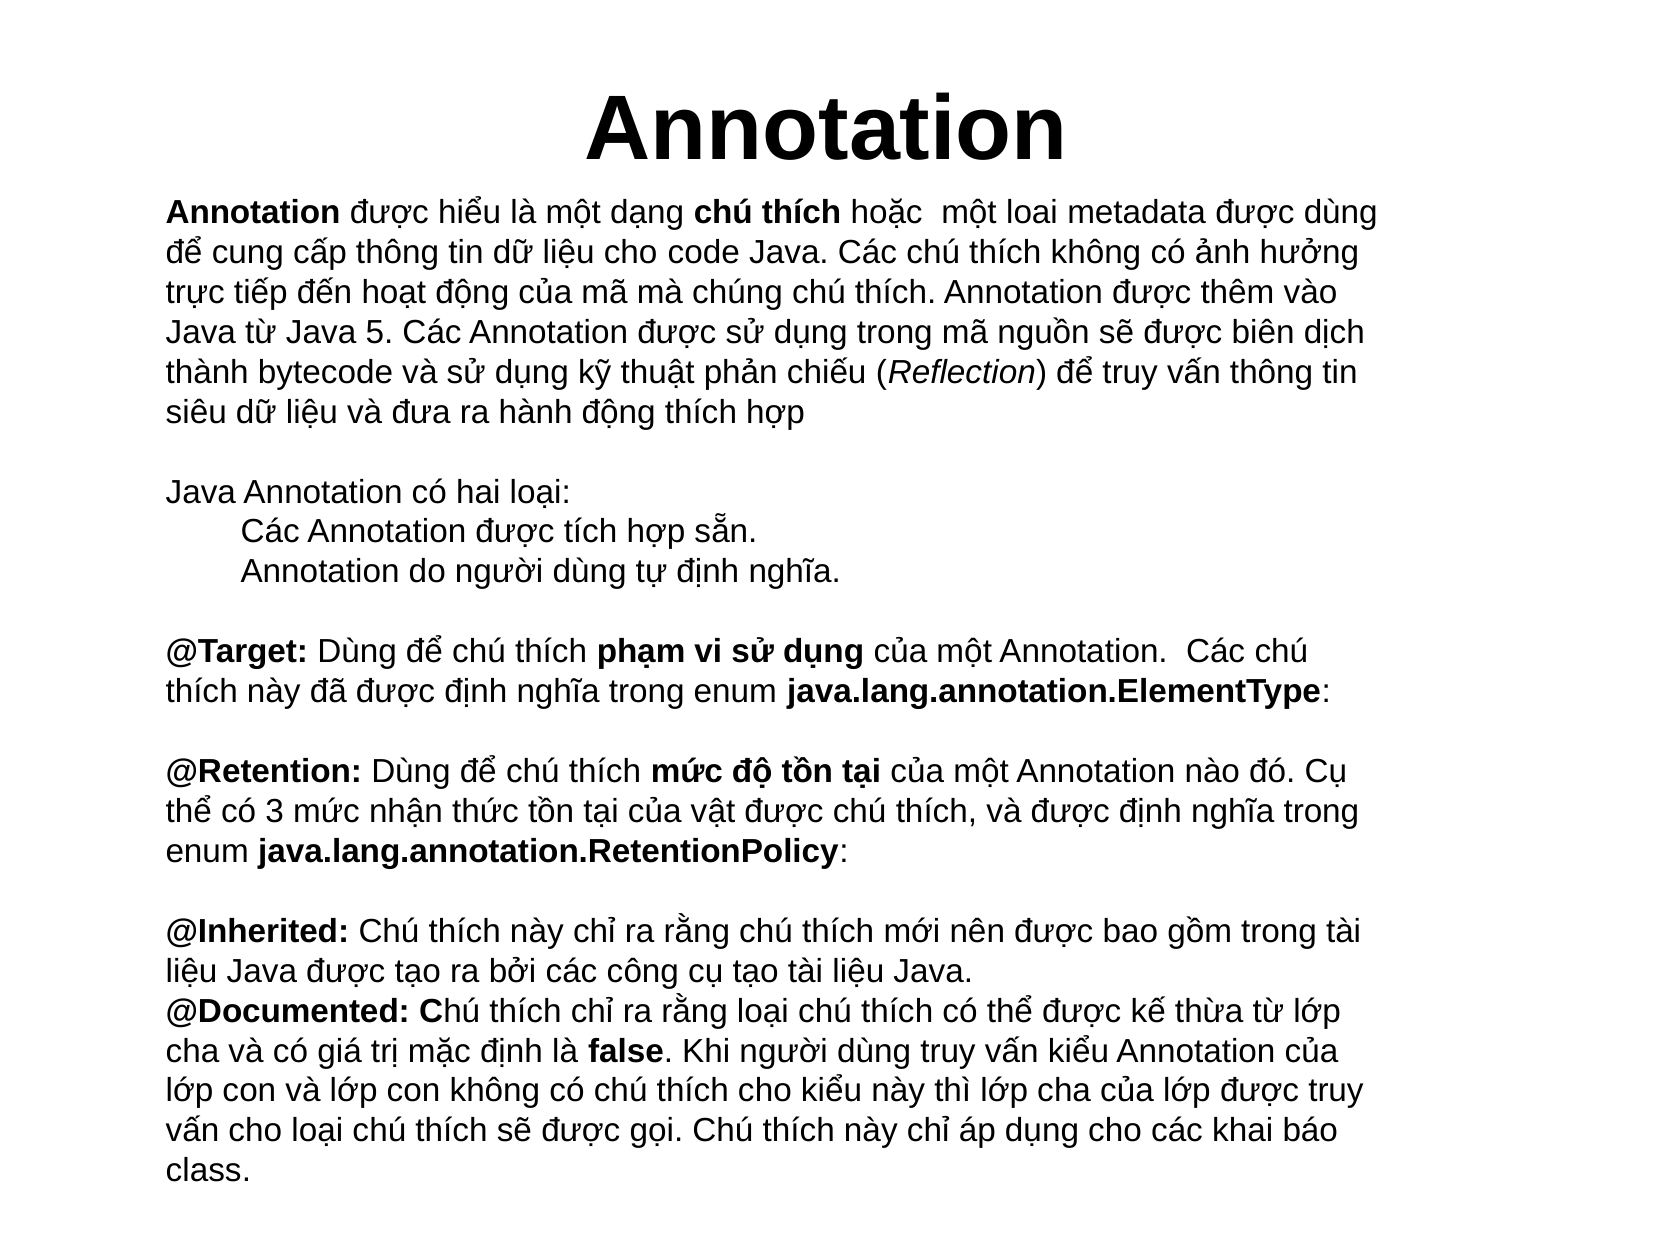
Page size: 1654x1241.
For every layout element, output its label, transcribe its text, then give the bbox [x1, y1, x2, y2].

text_box Annotation [82, 51, 1571, 178]
text_box Annotation được hiểu là một dạng chú thích hoặc một loai metadata được dùng để cung cấp thông tin dữ liệu cho code Java. Các chú thích không có ảnh hưởng trực tiếp đến hoạt động của mã mà chúng chú thích. Annotation được thêm vào Java từ Java 5. Các Annotation được sử dụng trong mã nguồn sẽ được biên dịch thành bytecode và sử dụng kỹ thuật phản chiếu (Reflection) để truy vấn thông tin siêu dữ liệu và đưa ra hành động thích hợp Java Annotation có hai loại: Các Annotation được tích hợp sẵn. Annotation do người dùng tự định nghĩa. @Target: Dùng để chú thích phạm vi sử dụng của một Annotation. Các chú thích này đã được định nghĩa trong enum java.lang.annotation.ElementType: @Retention: Dùng để chú thích mức độ tồn tại của một Annotation nào đó. Cụ thể có 3 mức nhận thức tồn tại của vật được chú thích, và được định nghĩa trong enum java.lang.annotation.RetentionPolicy: @Inherited: Chú thích này chỉ ra rằng chú thích mới nên được bao gồm trong tài liệu Java được tạo ra bởi các công cụ tạo tài liệu Java. @Documented: Chú thích chỉ ra rằng loại chú thích có thể được kế thừa từ lớp cha và có giá trị mặc định là false. Khi người dùng truy vấn kiểu Annotation của lớp con và lớp con không có chú thích cho kiểu này thì lớp cha của lớp được truy vấn cho loại chú thích sẽ được gọi. Chú thích này chỉ áp dụng cho các khai báo class. [150, 182, 1399, 1196]
